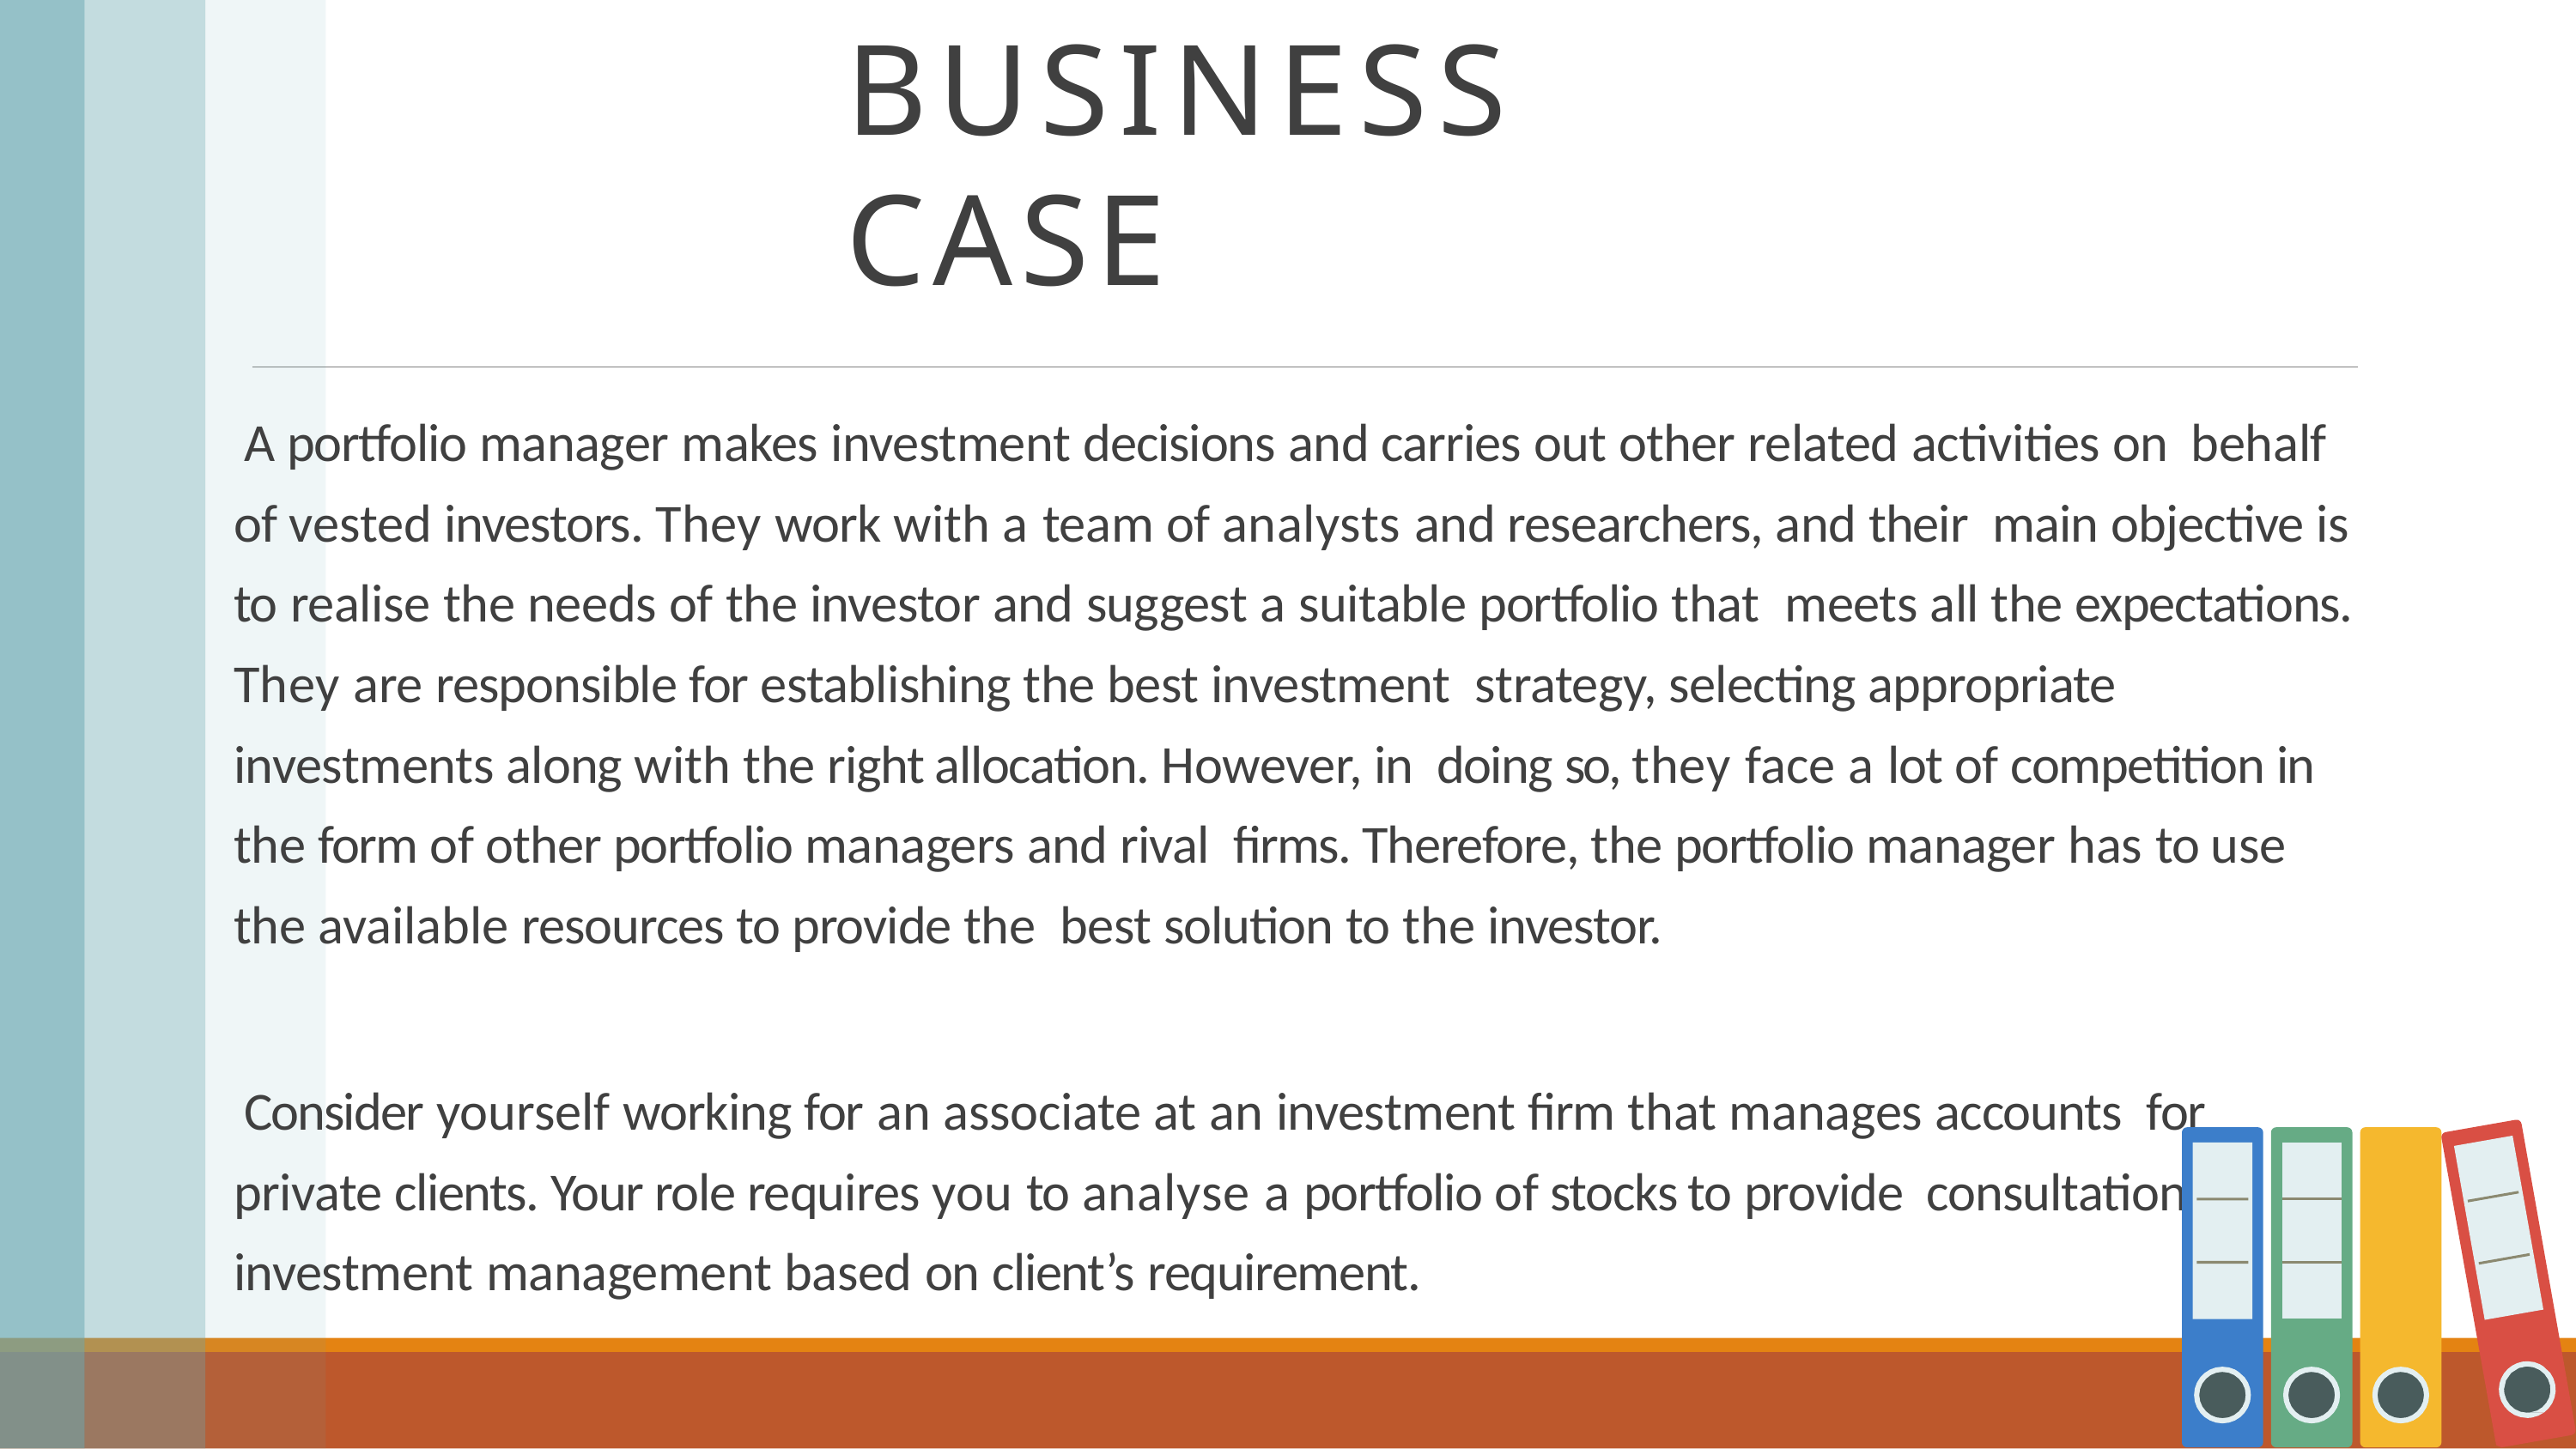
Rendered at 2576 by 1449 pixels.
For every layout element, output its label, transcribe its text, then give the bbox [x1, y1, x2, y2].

list A portfolio manager makes investment decisions and carries out other related activities on behalf of vested investors. They work with a team of analysts and researchers, and their main objective is to realise the needs of the investor and suggest a suitable portfolio that meets all the expectations. They are responsible for establishing the best investment strategy, selecting appropriate investments along with the right allocation. However, in doing so, they face a lot of competition in the form of other portfolio managers and rival firms. Therefore, the portfolio manager has to use the available resources to provide the best solution to the investor. Consider yourself working for an associate at an investment firm that manages accounts for private clients. Your role requires you to analyse a portfolio of stocks to provide consultation on investment management based on client’s requirement. [335, 390, 2357, 1302]
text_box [0, 0, 327, 1449]
title BUSINESS CASE [844, 8, 1838, 311]
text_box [2270, 1126, 2354, 1448]
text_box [2181, 1126, 2264, 1448]
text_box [2360, 1119, 2576, 1448]
